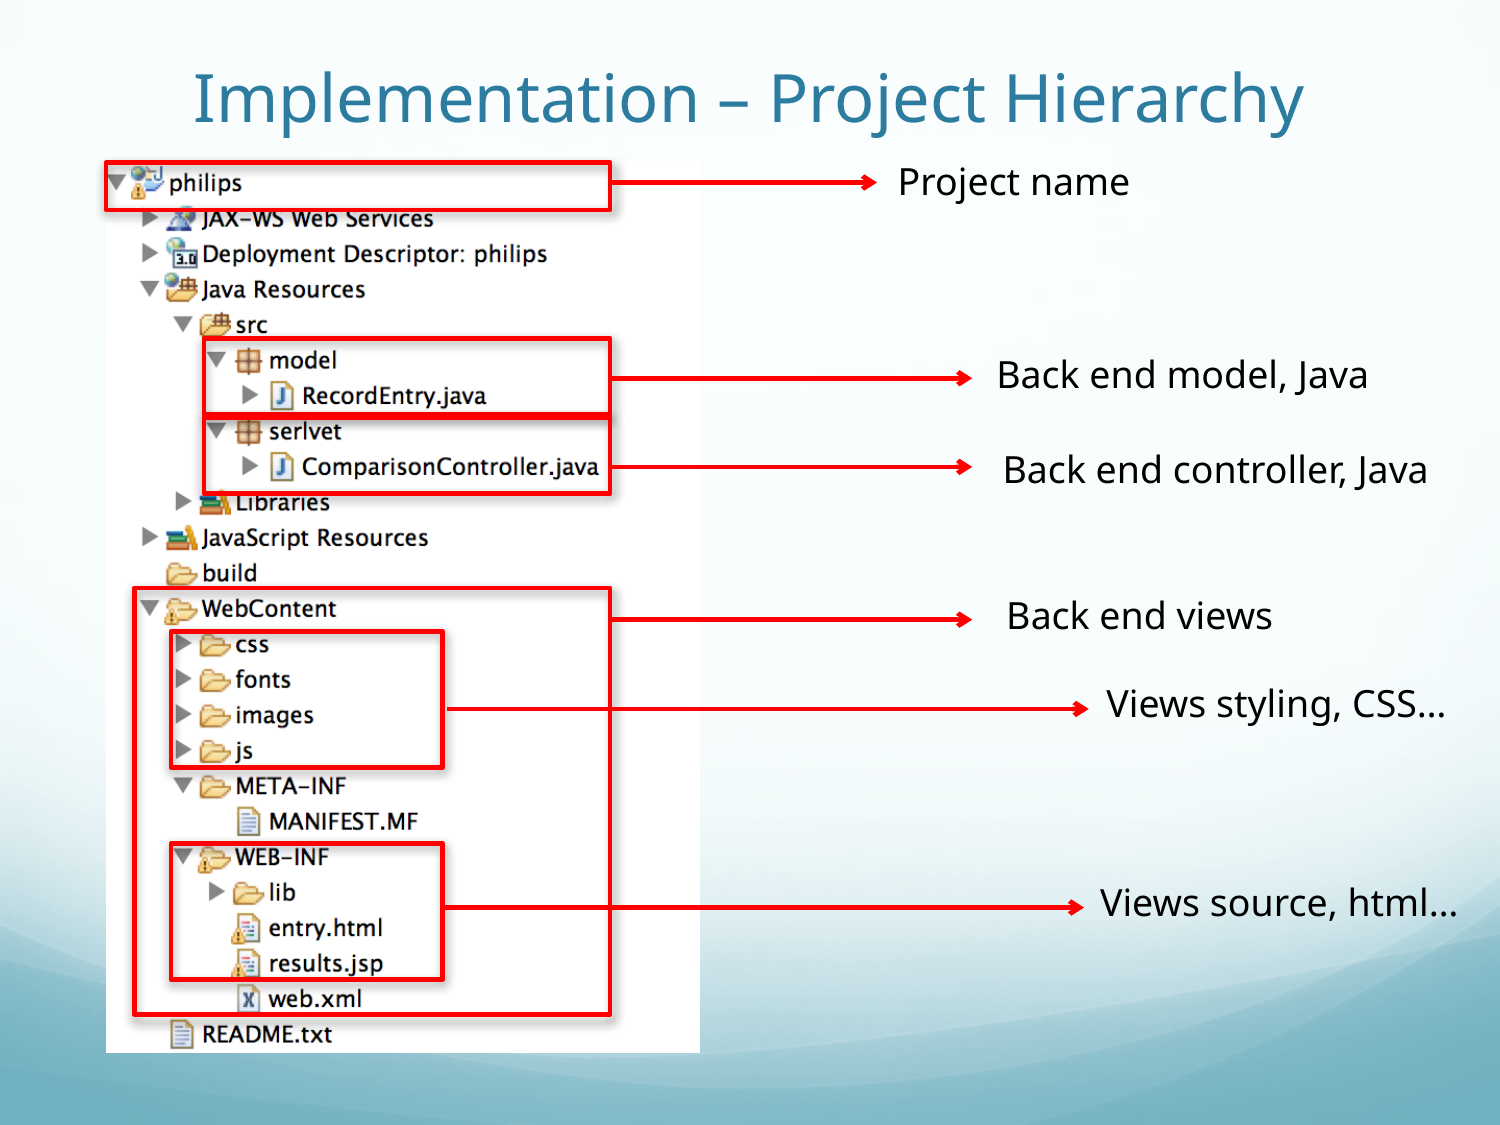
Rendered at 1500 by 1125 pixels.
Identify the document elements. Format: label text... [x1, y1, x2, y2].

text_box Implementation – Project Hierarchy [0, 0, 1500, 144]
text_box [105, 149, 1481, 1053]
